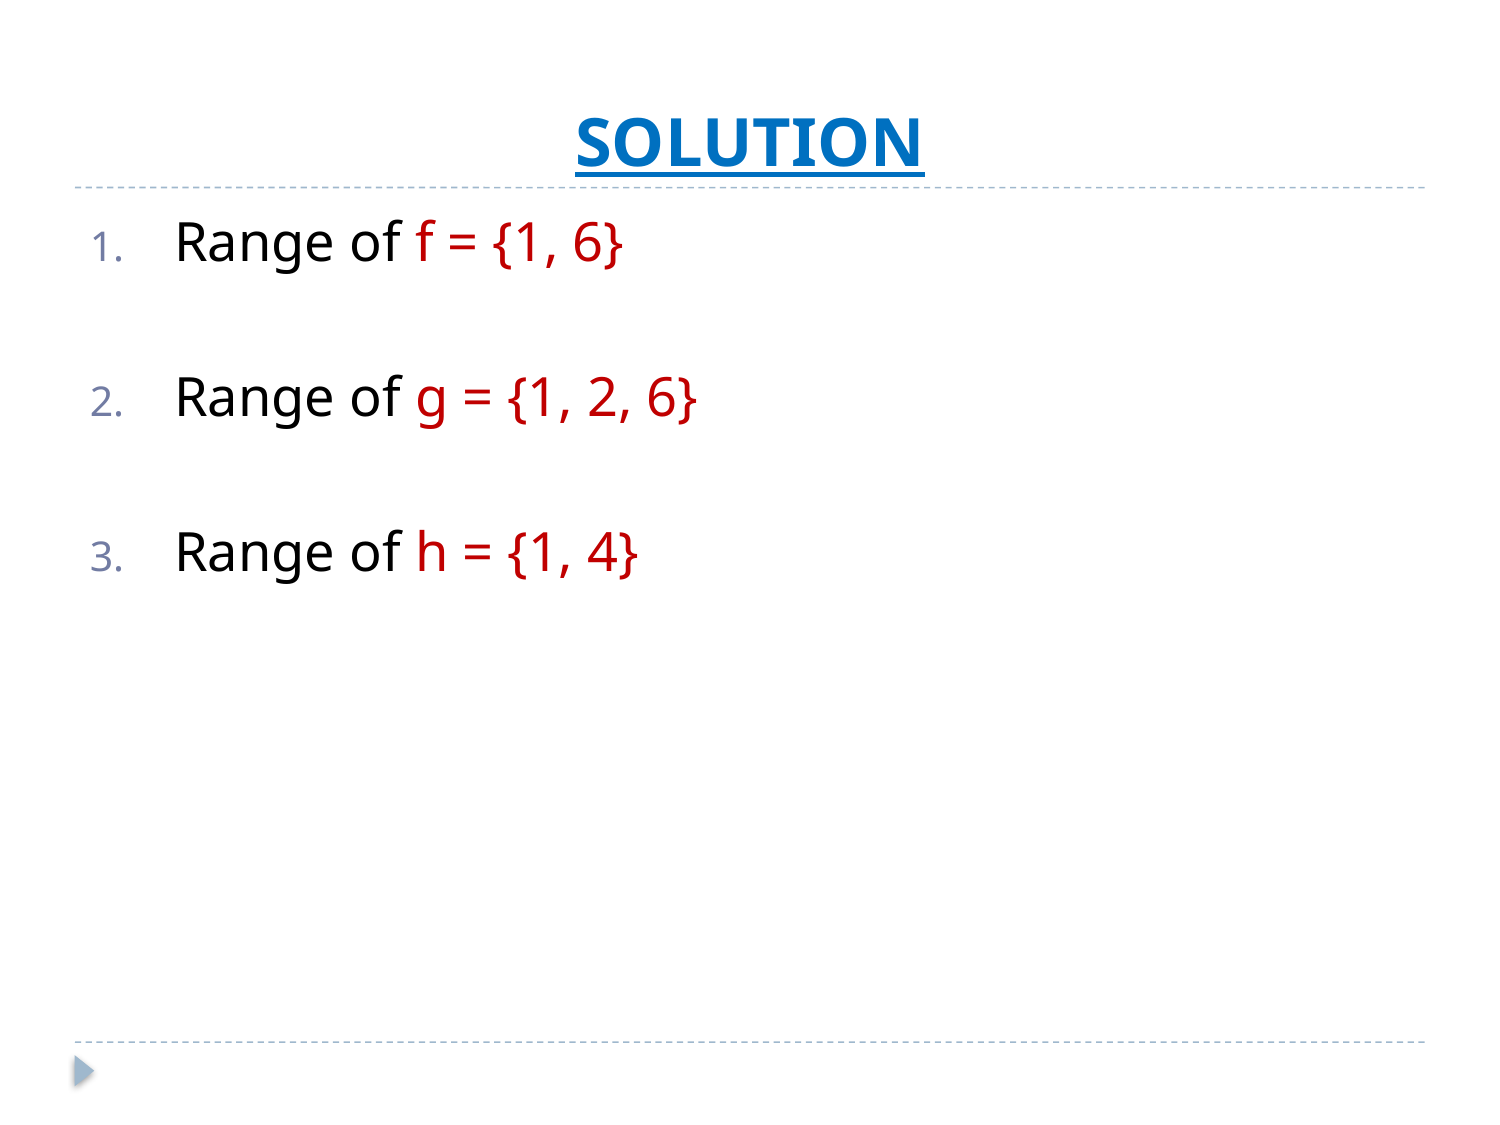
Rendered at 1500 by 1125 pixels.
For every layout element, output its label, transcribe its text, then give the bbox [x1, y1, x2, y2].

list Range of f = {1, 6} Range of g = {1, 2, 6} Range of h = {1, 4} [75, 200, 1425, 1010]
title SOLUTION [75, 24, 1425, 188]
